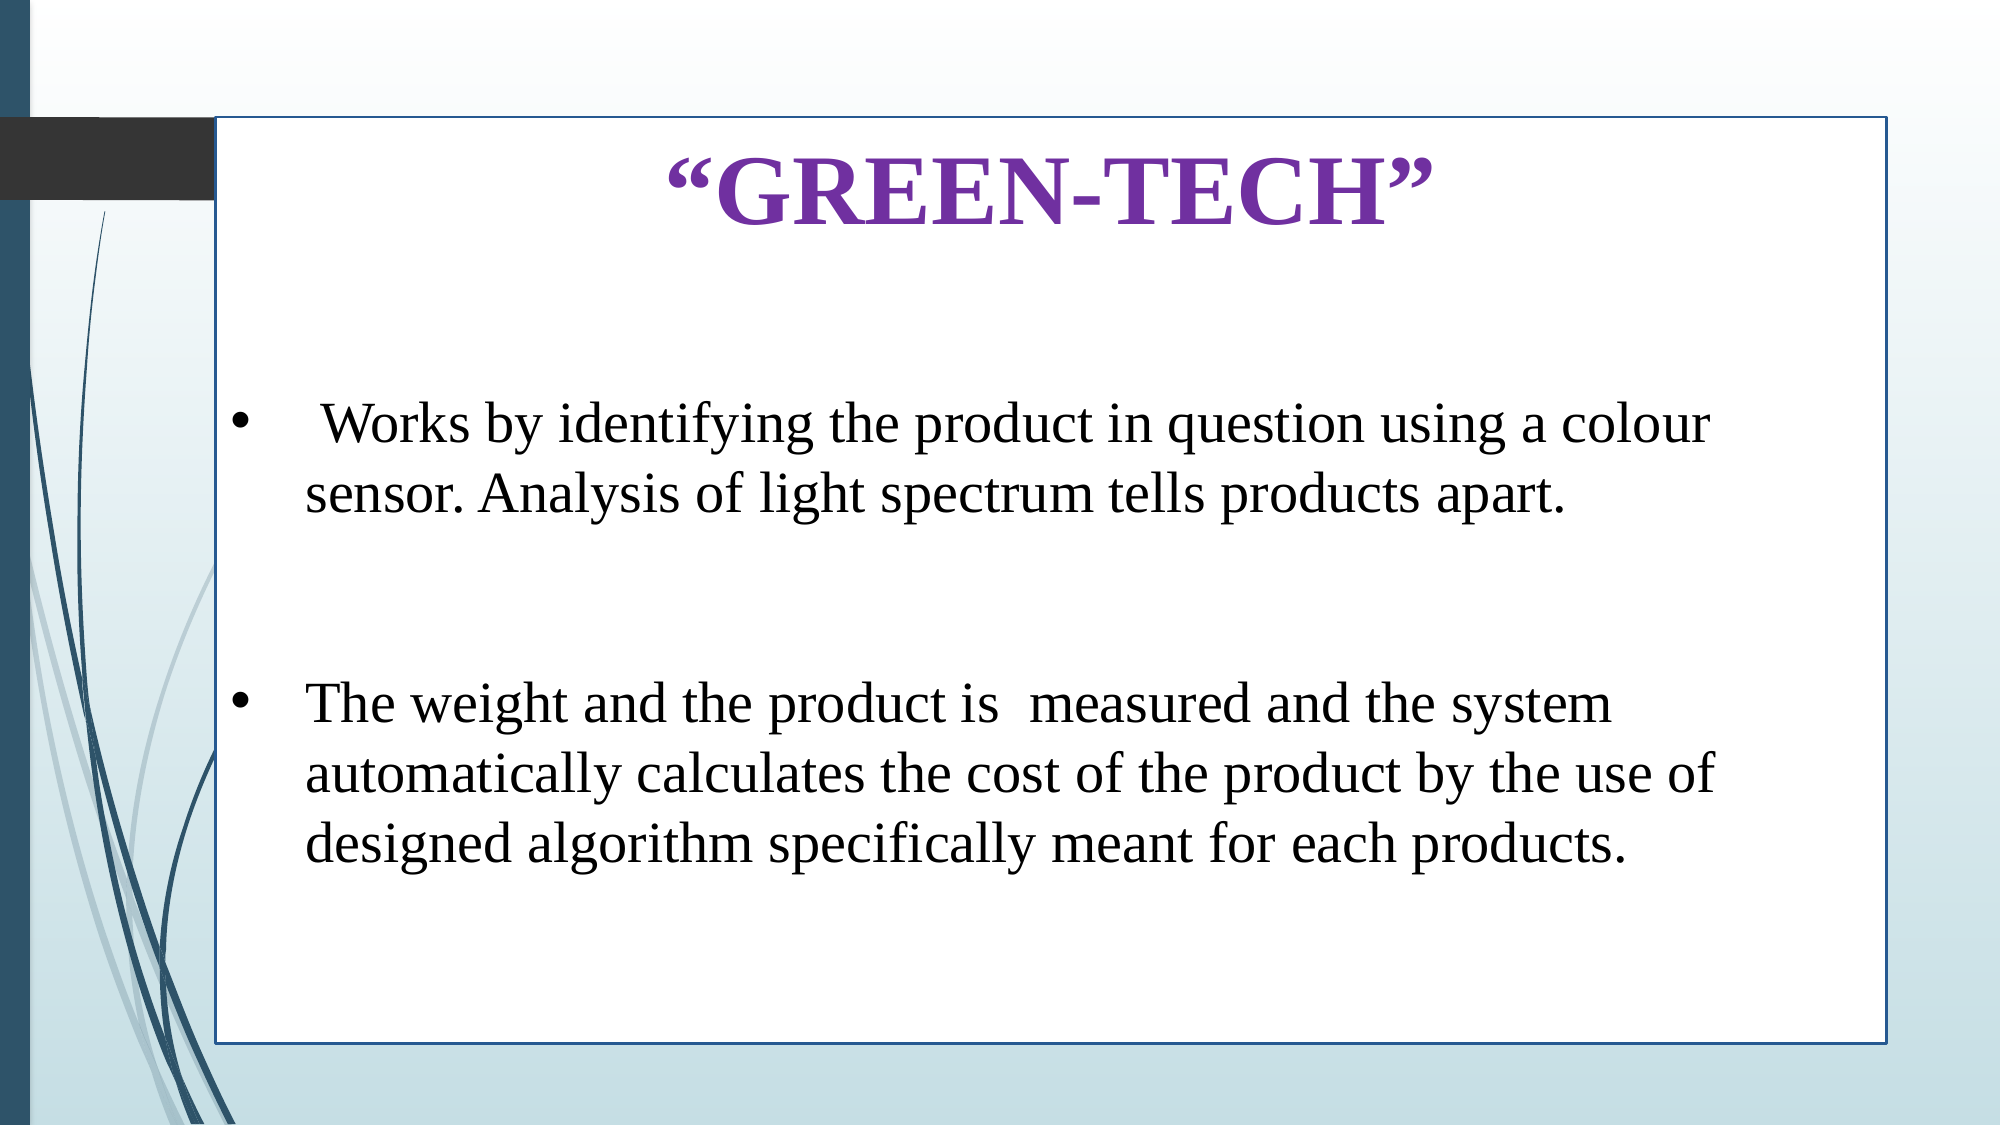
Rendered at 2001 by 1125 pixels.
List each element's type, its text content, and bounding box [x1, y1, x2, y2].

text_box “GREEN-TECH” Works by identifying the product in question using a colour sensor. Analysis of light spectrum tells products apart. The weight and the product is measured and the system automatically calculates the cost of the product by the use of designed algorithm specifically meant for each products. [214, 116, 1888, 1045]
